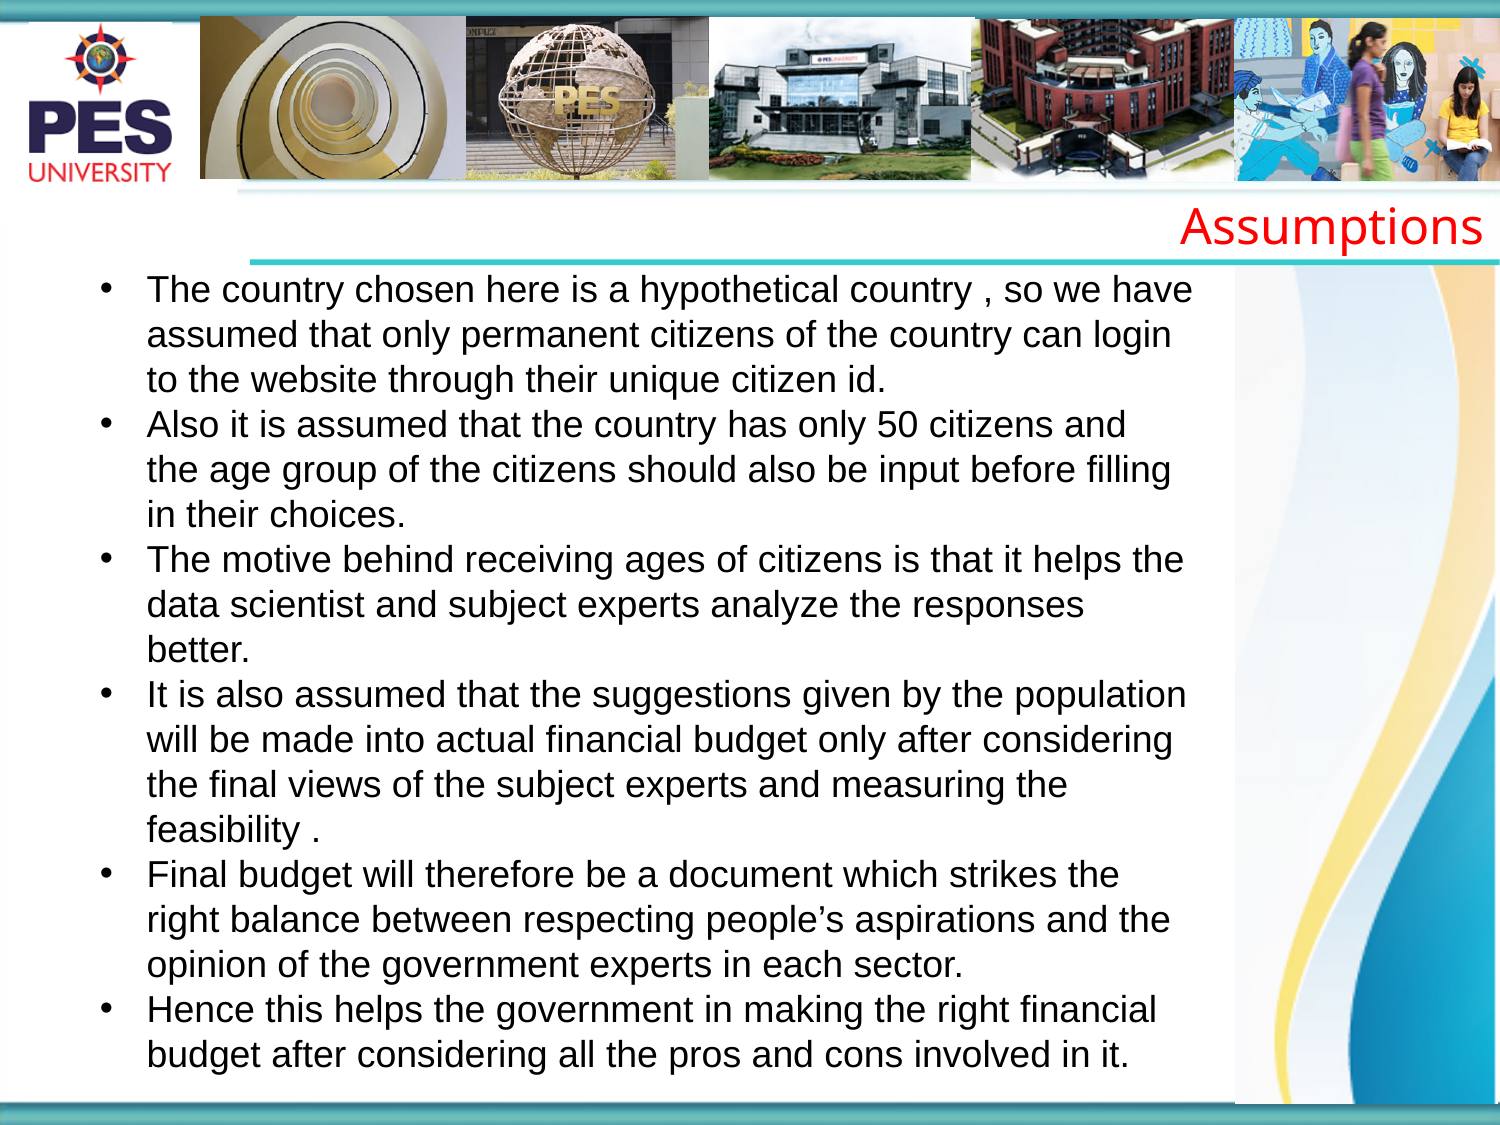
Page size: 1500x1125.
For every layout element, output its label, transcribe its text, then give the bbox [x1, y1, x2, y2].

text_box Assumptions [225, 187, 1500, 263]
picture [0, 222, 1500, 1125]
text_box The country chosen here is a hypothetical country , so we have assumed that only permanent citizens of the country can login to the website through their unique citizen id. Also it is assumed that the country has only 50 citizens and the age group of the citizens should also be input before filling in their choices. The motive behind receiving ages of citizens is that it helps the data scientist and subject experts analyze the responses better. It is also assumed that the suggestions given by the population will be made into actual financial budget only after considering the final views of the subject experts and measuring the feasibility . Final budget will therefore be a document which strikes the right balance between respecting people’s aspirations and the opinion of the government experts in each sector. Hence this helps the government in making the right financial budget after considering all the pros and cons involved in it. [85, 265, 1211, 1075]
picture [0, 0, 1500, 187]
